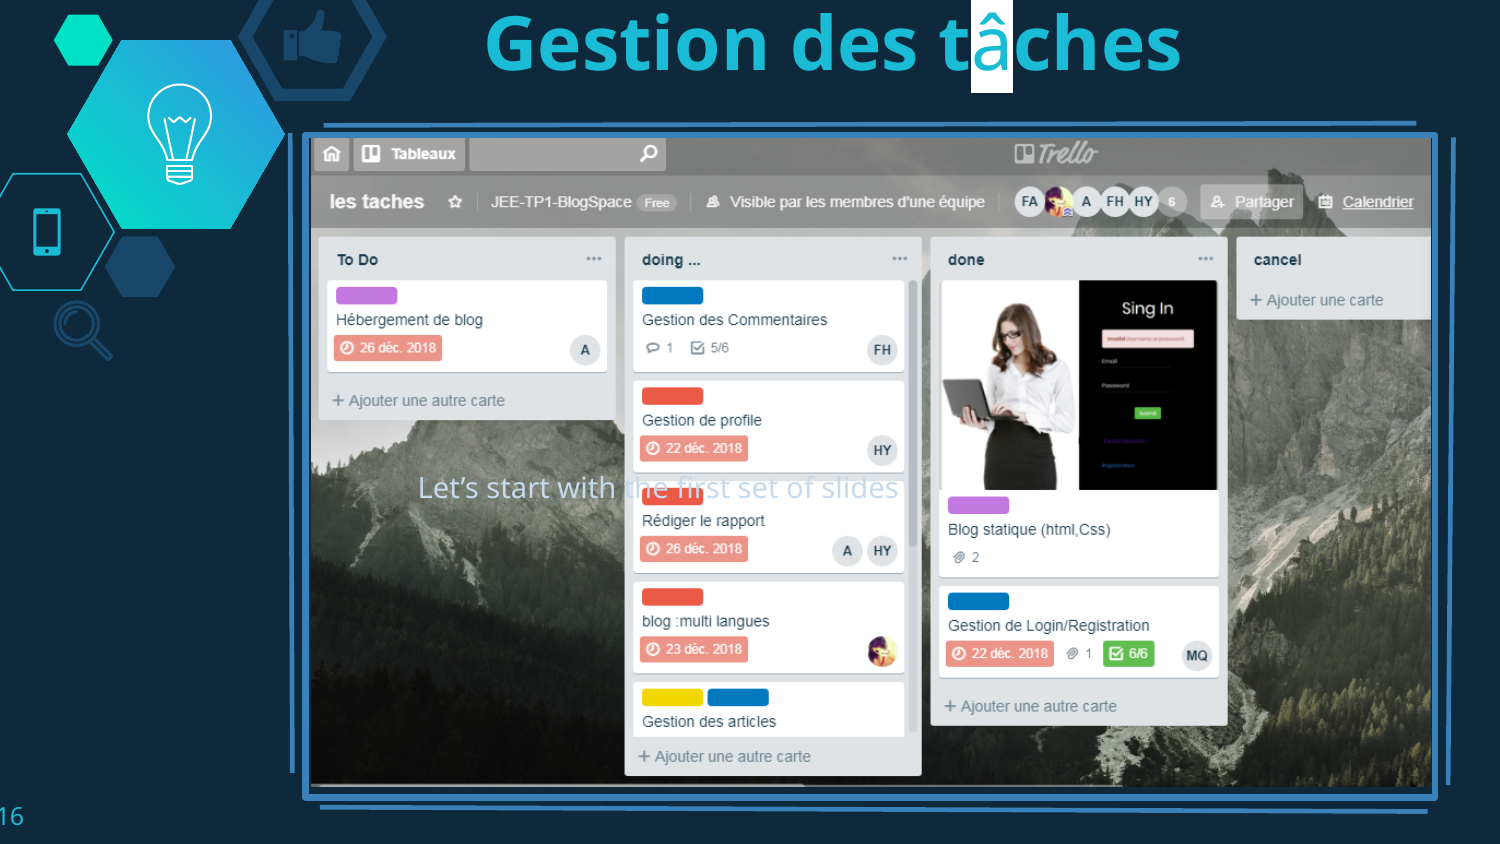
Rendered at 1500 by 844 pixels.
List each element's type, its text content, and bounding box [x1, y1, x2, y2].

text_box [1435, 286, 1442, 734]
text_box Gestion des tâches [262, 0, 1404, 174]
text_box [323, 122, 1417, 126]
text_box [1447, 137, 1454, 786]
picture [311, 132, 1431, 787]
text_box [319, 807, 1428, 812]
text_box [305, 135, 1435, 798]
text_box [289, 132, 293, 774]
slide_number ‹#› [0, 785, 71, 844]
